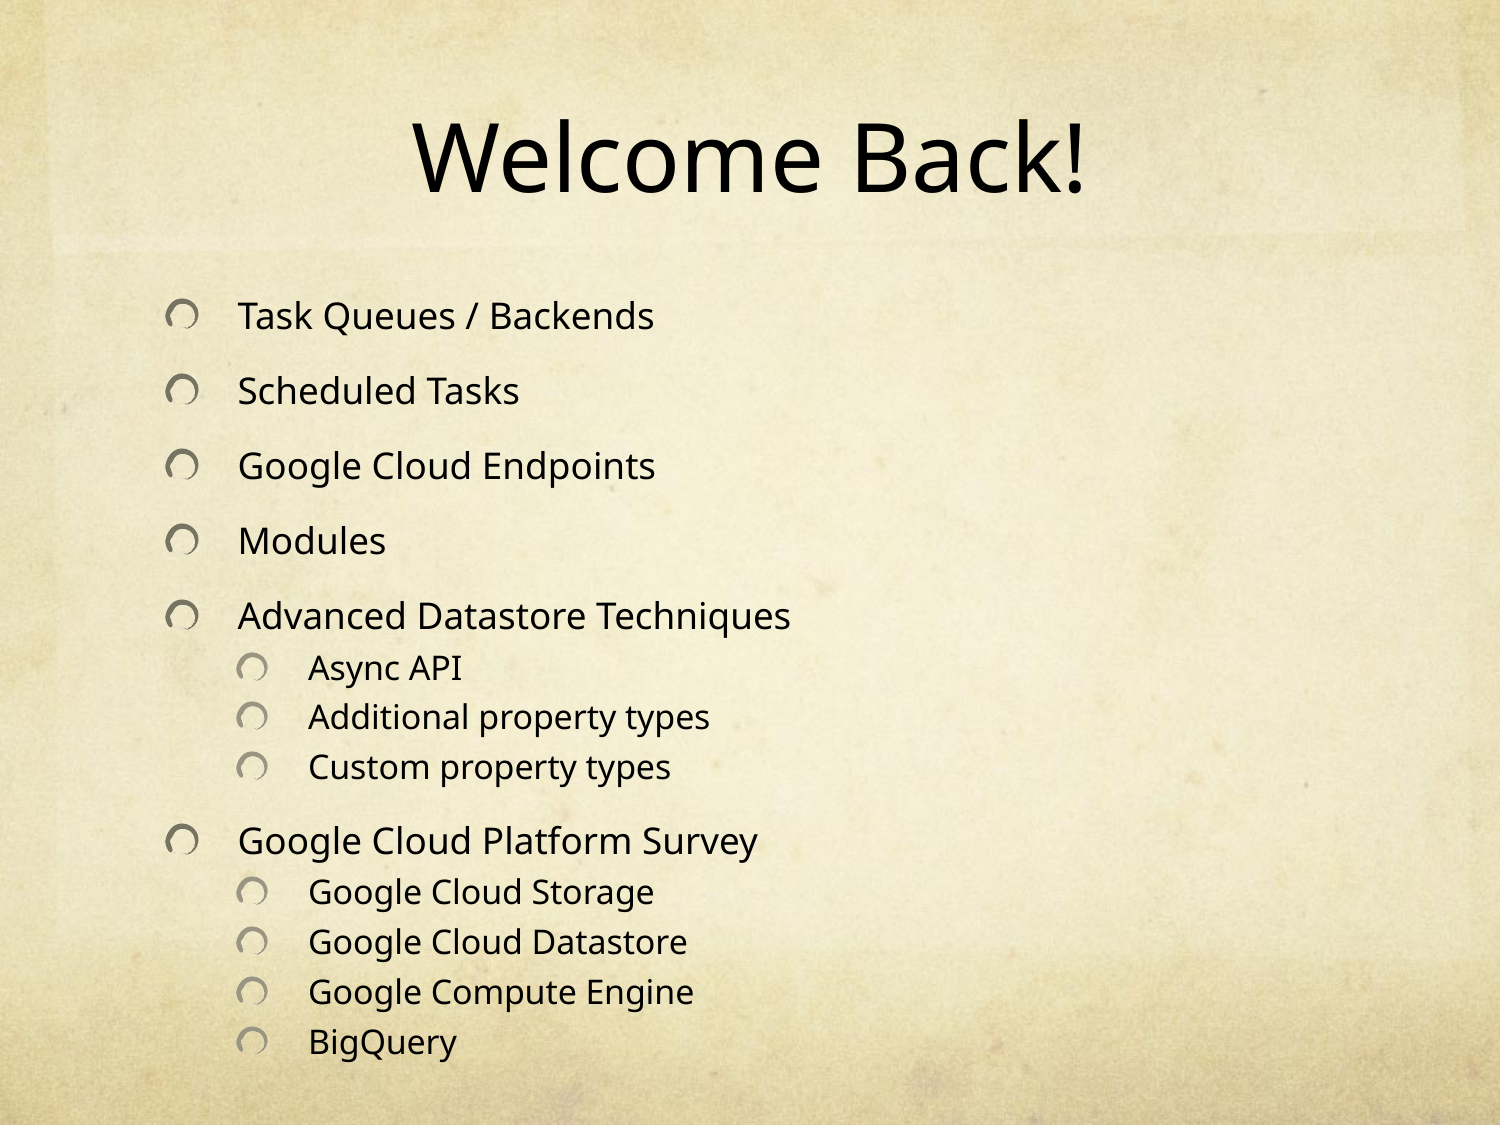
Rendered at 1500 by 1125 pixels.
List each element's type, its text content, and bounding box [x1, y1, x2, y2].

picture [0, 0, 1500, 1125]
list Task Queues / Backends Scheduled Tasks Google Cloud Endpoints Modules Advanced Datastore Techniques Async API Additional property types Custom property types Google Cloud Platform Survey Google Cloud Storage Google Cloud Datastore Google Compute Engine BigQuery [150, 284, 1350, 1078]
title Welcome Back! [150, 82, 1350, 225]
